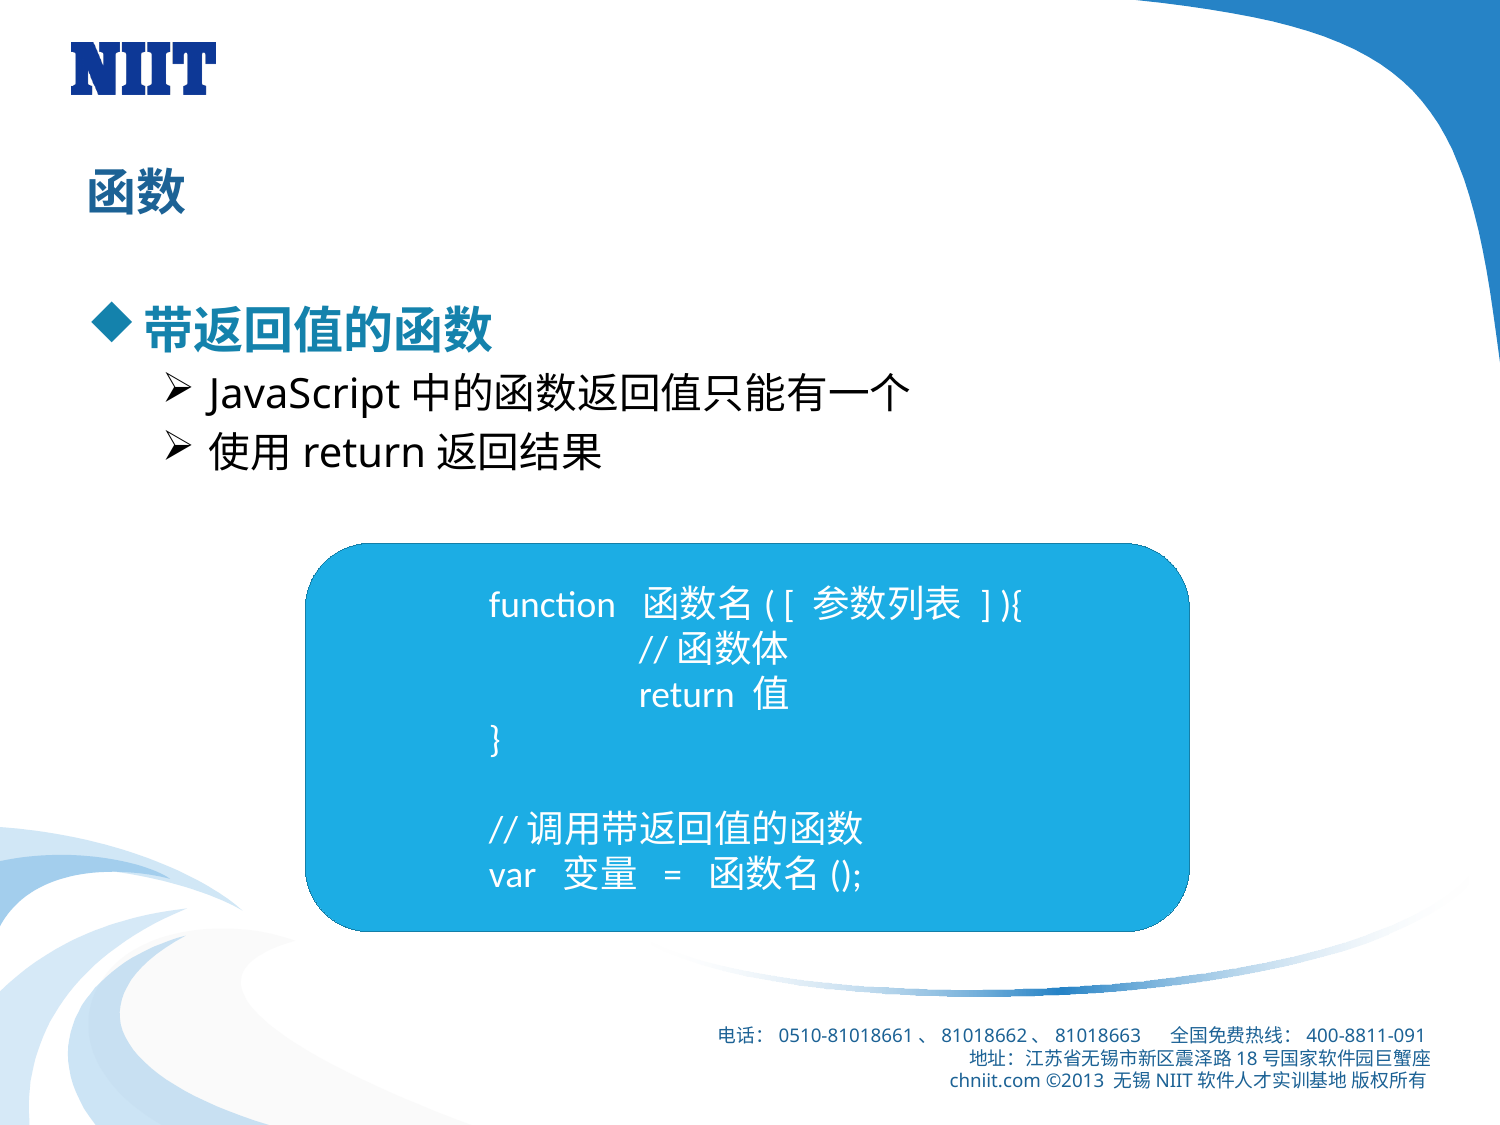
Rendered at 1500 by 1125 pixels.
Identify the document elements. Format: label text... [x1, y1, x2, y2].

text_box function 函数名( [ 参数列表 ] ){ //函数体 return 值 } //调用带返回值的函数 var 变量 = 函数名(); [302, 540, 1193, 935]
title 函数 [71, 131, 1422, 250]
picture [71, 42, 216, 95]
list 带返回值的函数 JavaScript中的函数返回值只能有一个 使用return返回结果 [72, 291, 1425, 983]
